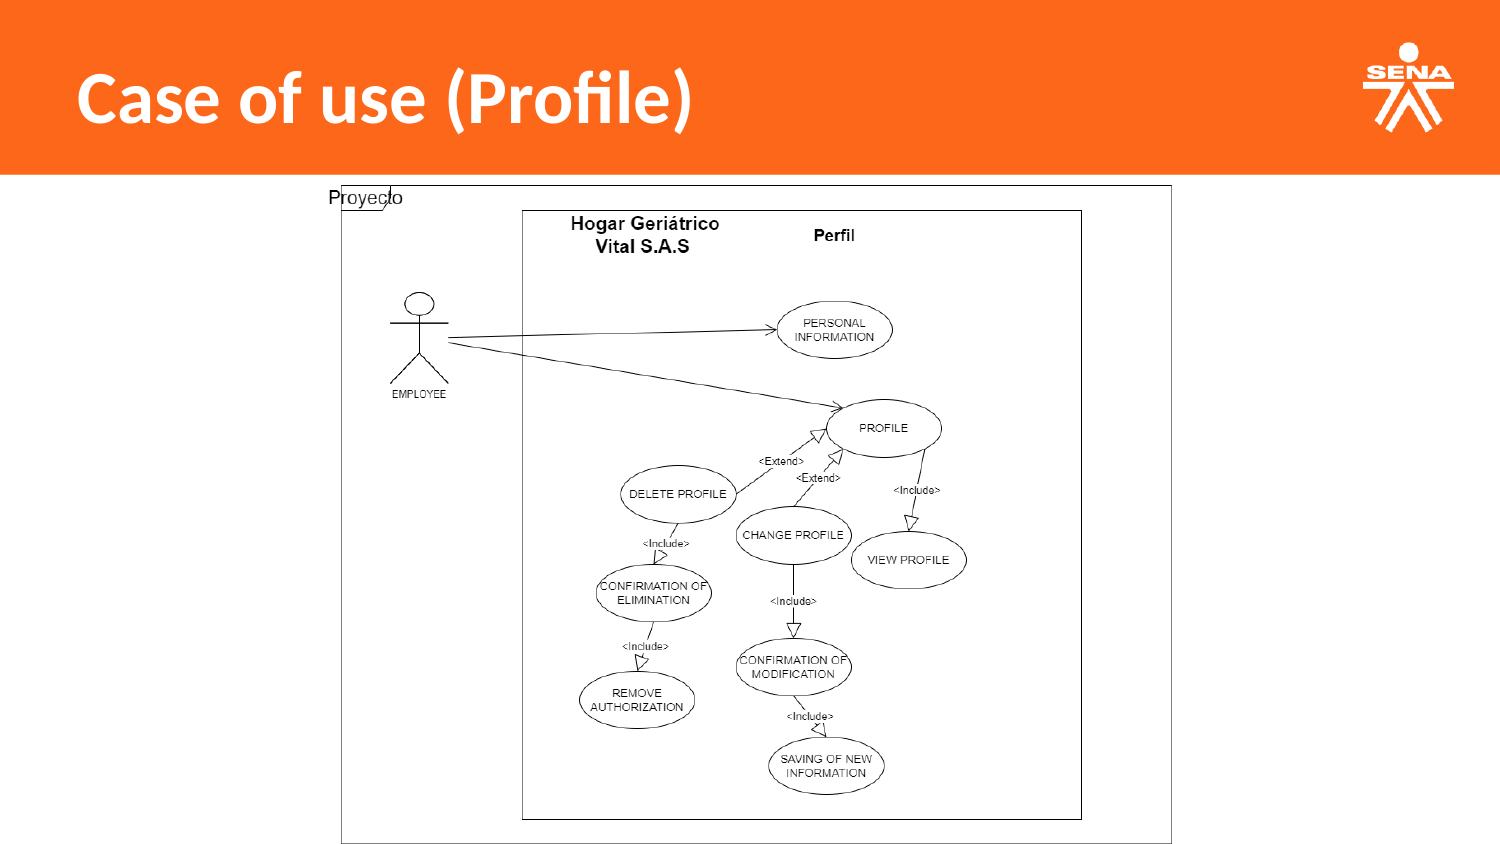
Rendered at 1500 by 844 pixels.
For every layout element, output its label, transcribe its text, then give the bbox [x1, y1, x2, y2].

text_box Case of use (Profile) [62, 40, 978, 146]
picture [0, 0, 1500, 844]
